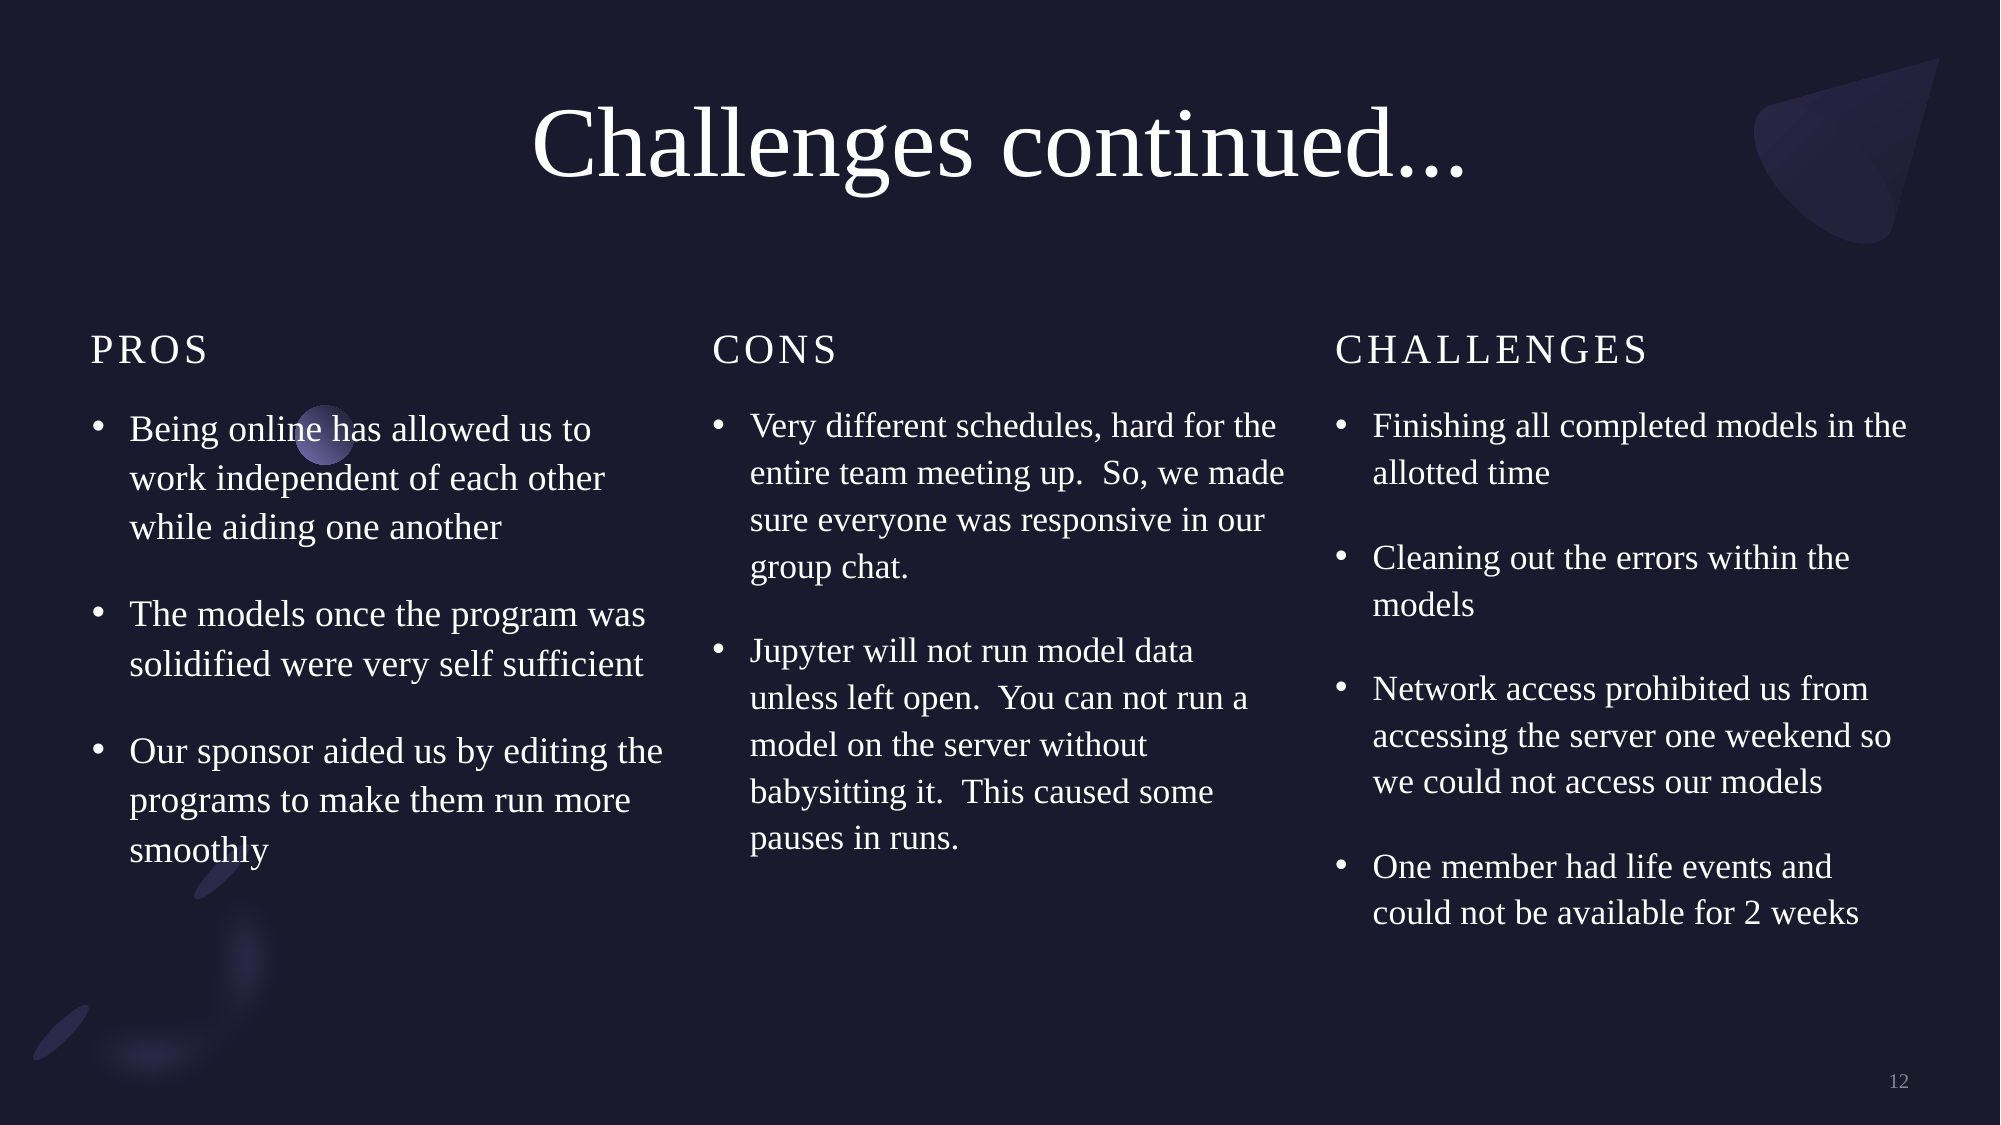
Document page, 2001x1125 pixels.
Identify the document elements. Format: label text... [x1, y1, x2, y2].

title Challenges continued... [90, 90, 1911, 309]
list Being online has allowed us to work independent of each other while aiding one another The models once the program was solidified were very self sufficient Our sponsor aided us by editing the programs to make them run more smoothly [91, 398, 677, 976]
list Cons [712, 283, 1298, 372]
slide_number 12 [1632, 1067, 1910, 1093]
list Finishing all completed models in the allotted time Cleaning out the errors within the models Network access prohibited us from accessing the server one weekend so we could not access our models One member had life events and could not be available for 2 weeks [1335, 398, 1911, 975]
list Very different schedules, hard for the entire team meeting up. So, we made sure everyone was responsive in our group chat. Jupyter will not run model data unless left open. You can not run a model on the server without babysitting it. This caused some pauses in runs. [712, 398, 1288, 975]
list Challenges [1335, 283, 1921, 372]
list Pros [90, 283, 675, 372]
